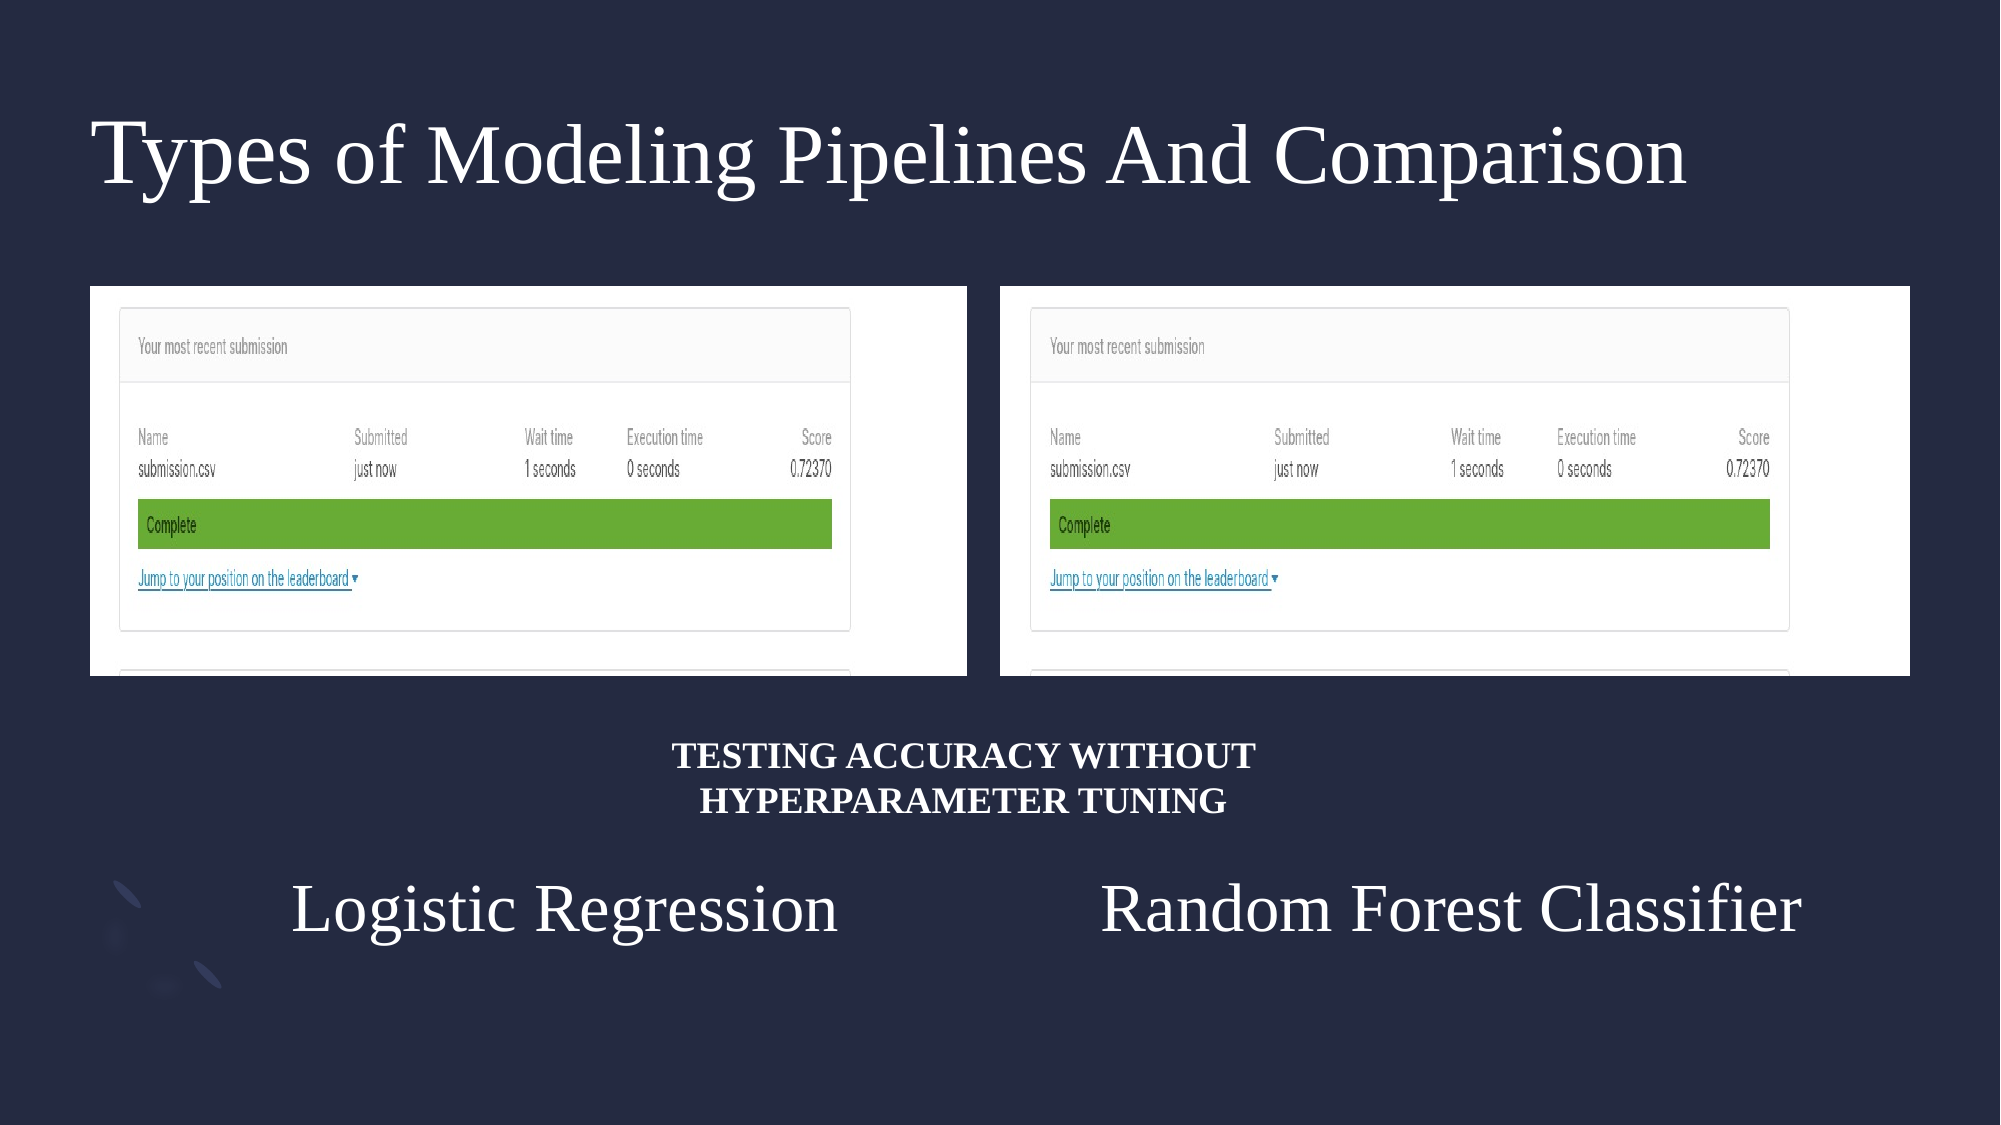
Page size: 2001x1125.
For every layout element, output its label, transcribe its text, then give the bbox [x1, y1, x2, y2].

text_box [211, 862, 921, 969]
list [90, 286, 967, 676]
title Types of Modeling Pipelines And Comparison [90, 90, 1910, 309]
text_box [1097, 862, 1806, 981]
text_box TESTING ACCURACY WITHOUT HYPERPARAMETER TUNING [474, 723, 1454, 829]
picture [1000, 286, 1910, 676]
